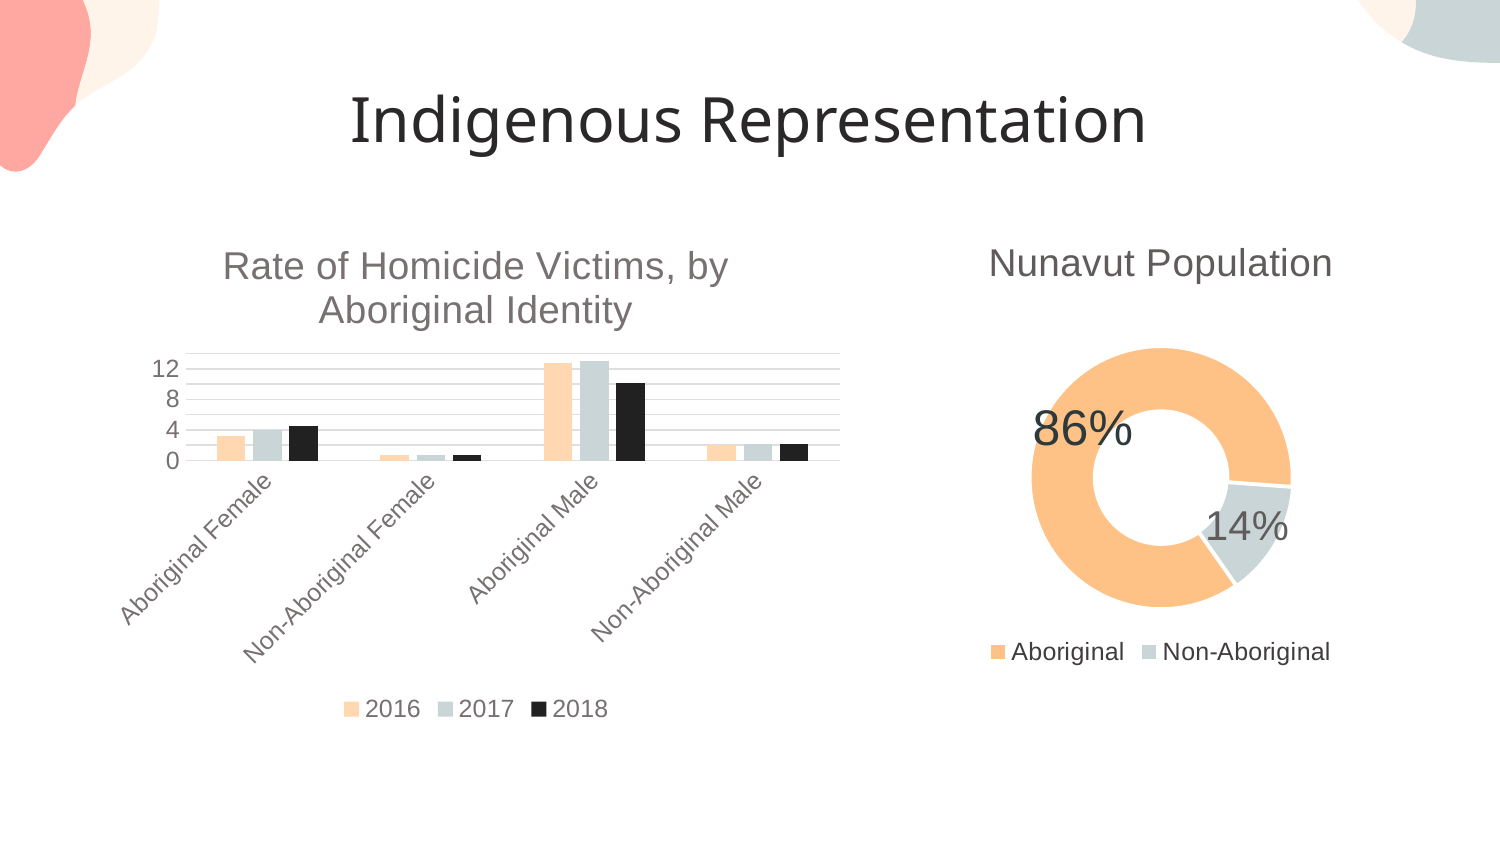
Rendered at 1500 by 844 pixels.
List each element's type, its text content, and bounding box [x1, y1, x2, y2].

title Indigenous Representation [297, 64, 1203, 155]
chart [98, 211, 1500, 729]
